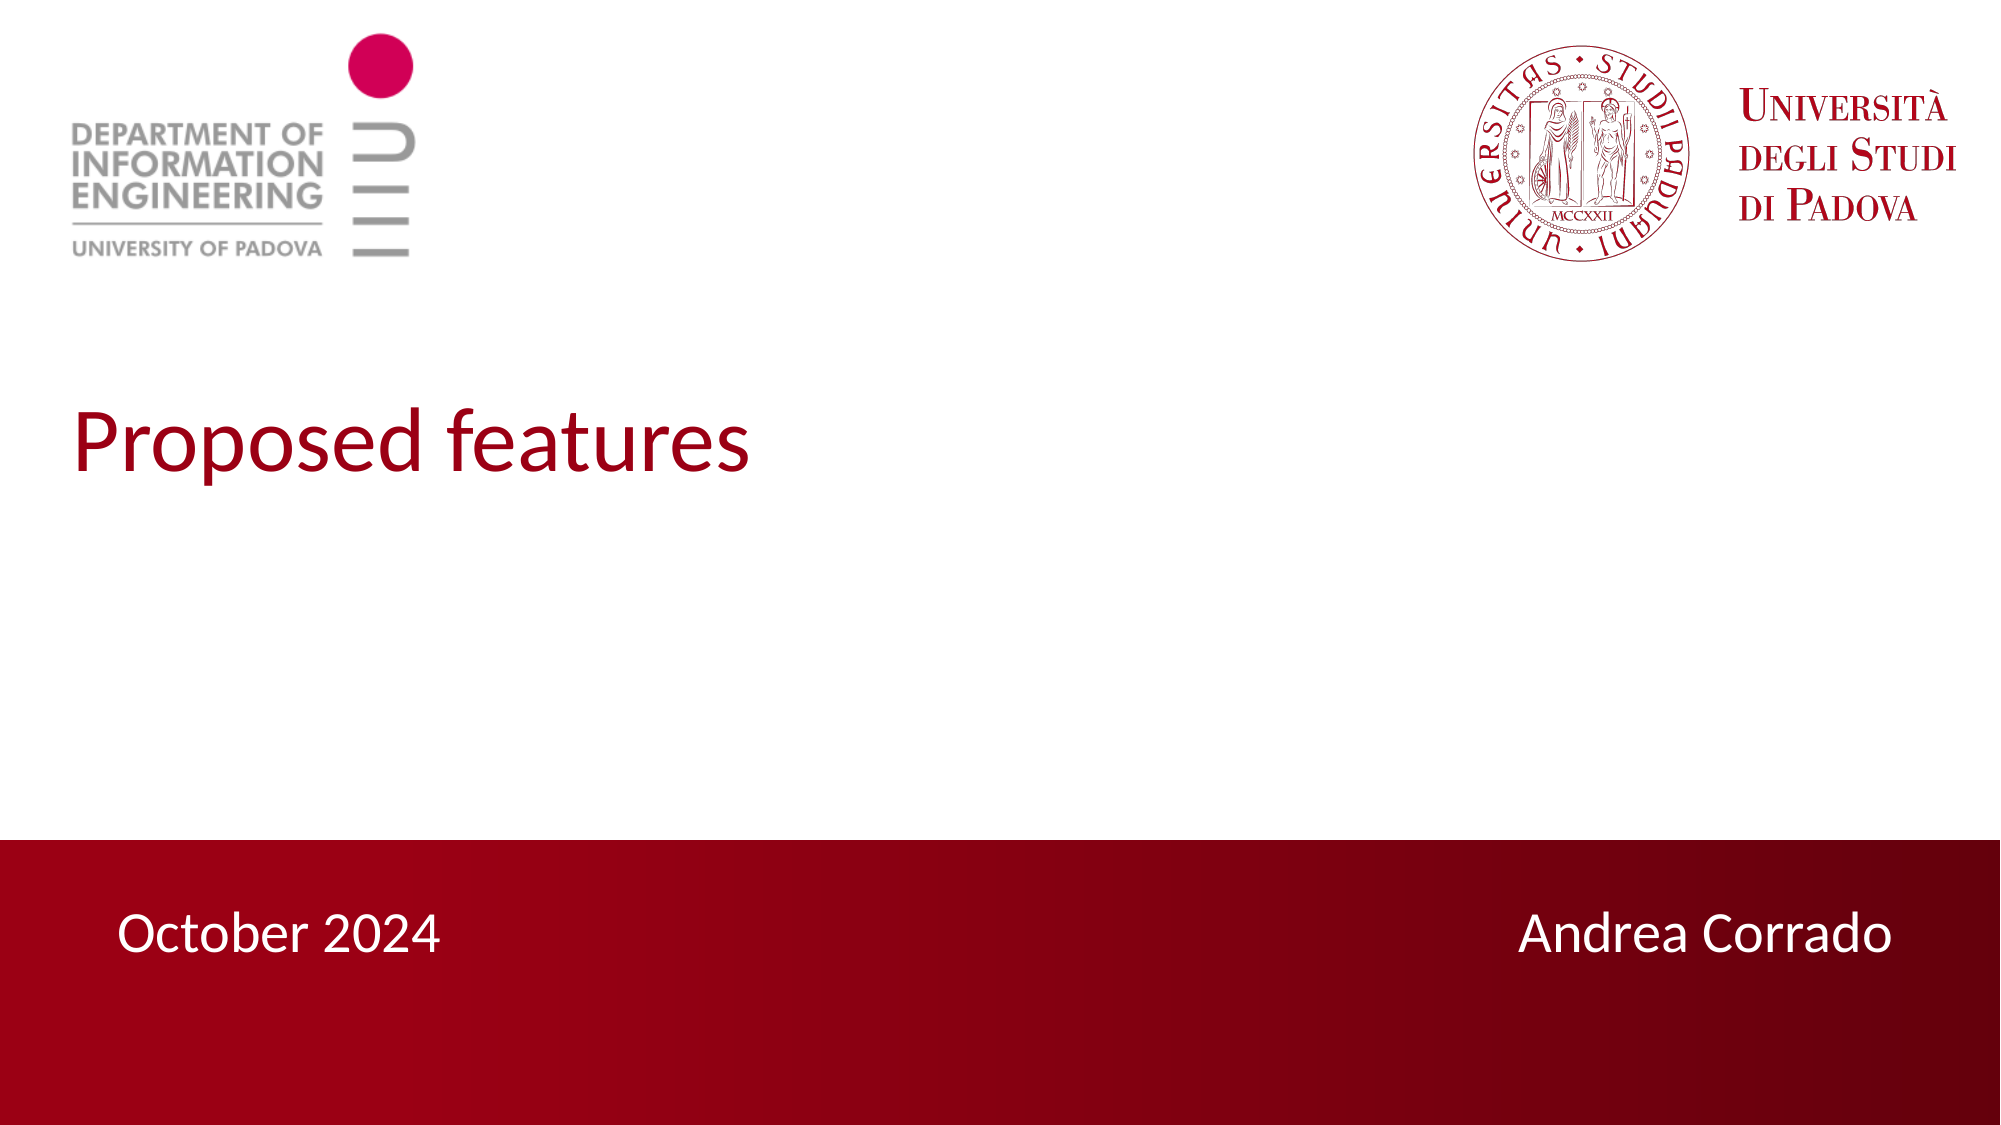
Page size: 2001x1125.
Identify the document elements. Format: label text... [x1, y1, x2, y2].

text_box October 2024 [102, 895, 856, 1062]
picture [39, 16, 445, 285]
list Proposed features [57, 385, 1964, 803]
picture [1472, 44, 1956, 263]
list Andrea Corrado [1154, 894, 1909, 1062]
